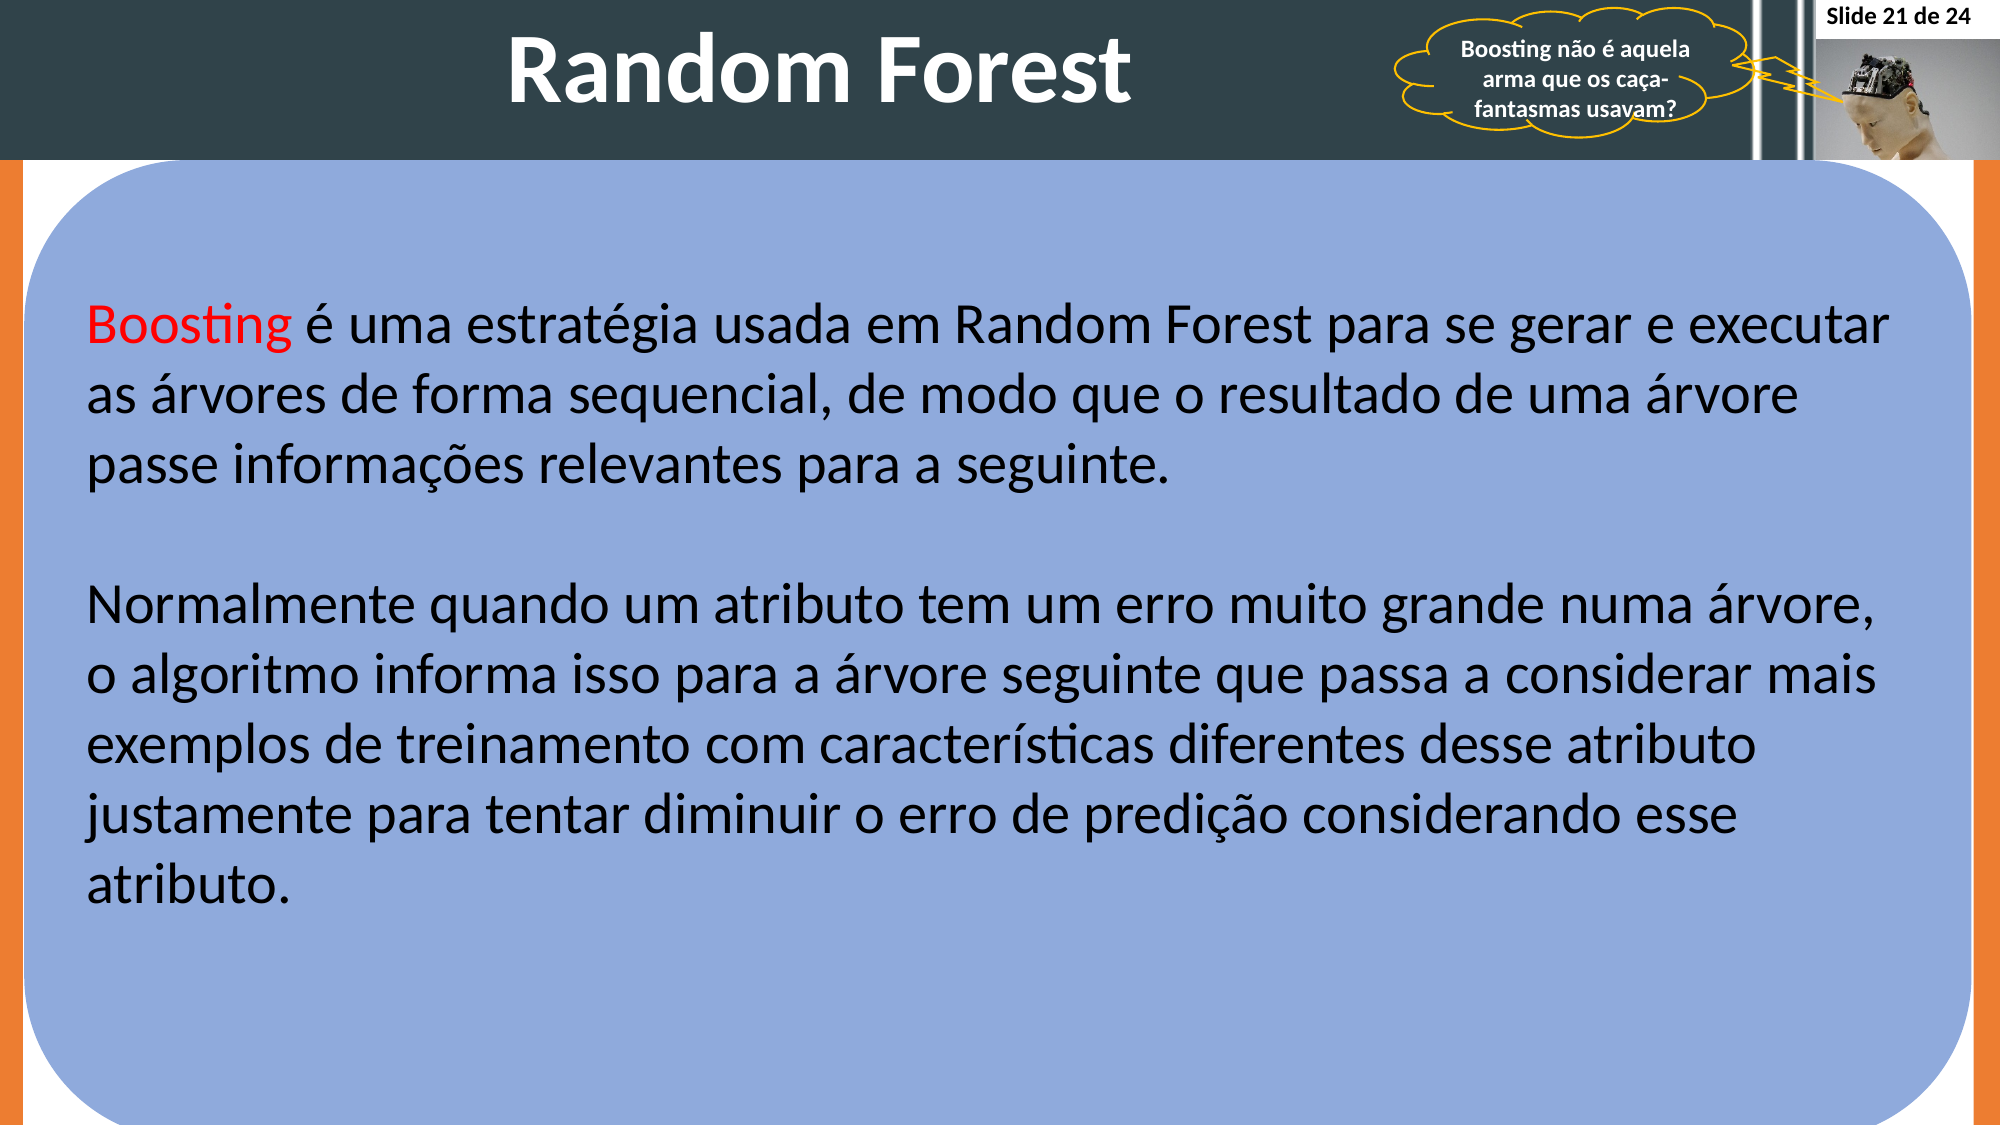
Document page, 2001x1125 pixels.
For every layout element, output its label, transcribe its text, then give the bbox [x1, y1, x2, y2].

text_box [22, 161, 156, 1125]
text_box [1843, 159, 1975, 1125]
text_box [0, 161, 22, 1125]
picture [1843, 39, 2000, 160]
text_box Boosting é uma estratégia usada em Random Forest para se gerar e executar as árvores de forma sequencial, de modo que o resultado de uma árvore passe informações relevantes para a seguinte. Normalmente quando um atributo tem um erro muito grande numa árvore, o algoritmo informa isso para a árvore seguinte que passa a considerar mais exemplos de treinamento com características diferentes desse atributo justamente para tentar diminuir o erro de predição considerando esse atributo. [23, 161, 1973, 1125]
text_box [1975, 160, 2000, 1125]
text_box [1394, 7, 1843, 192]
picture [0, 0, 1816, 161]
